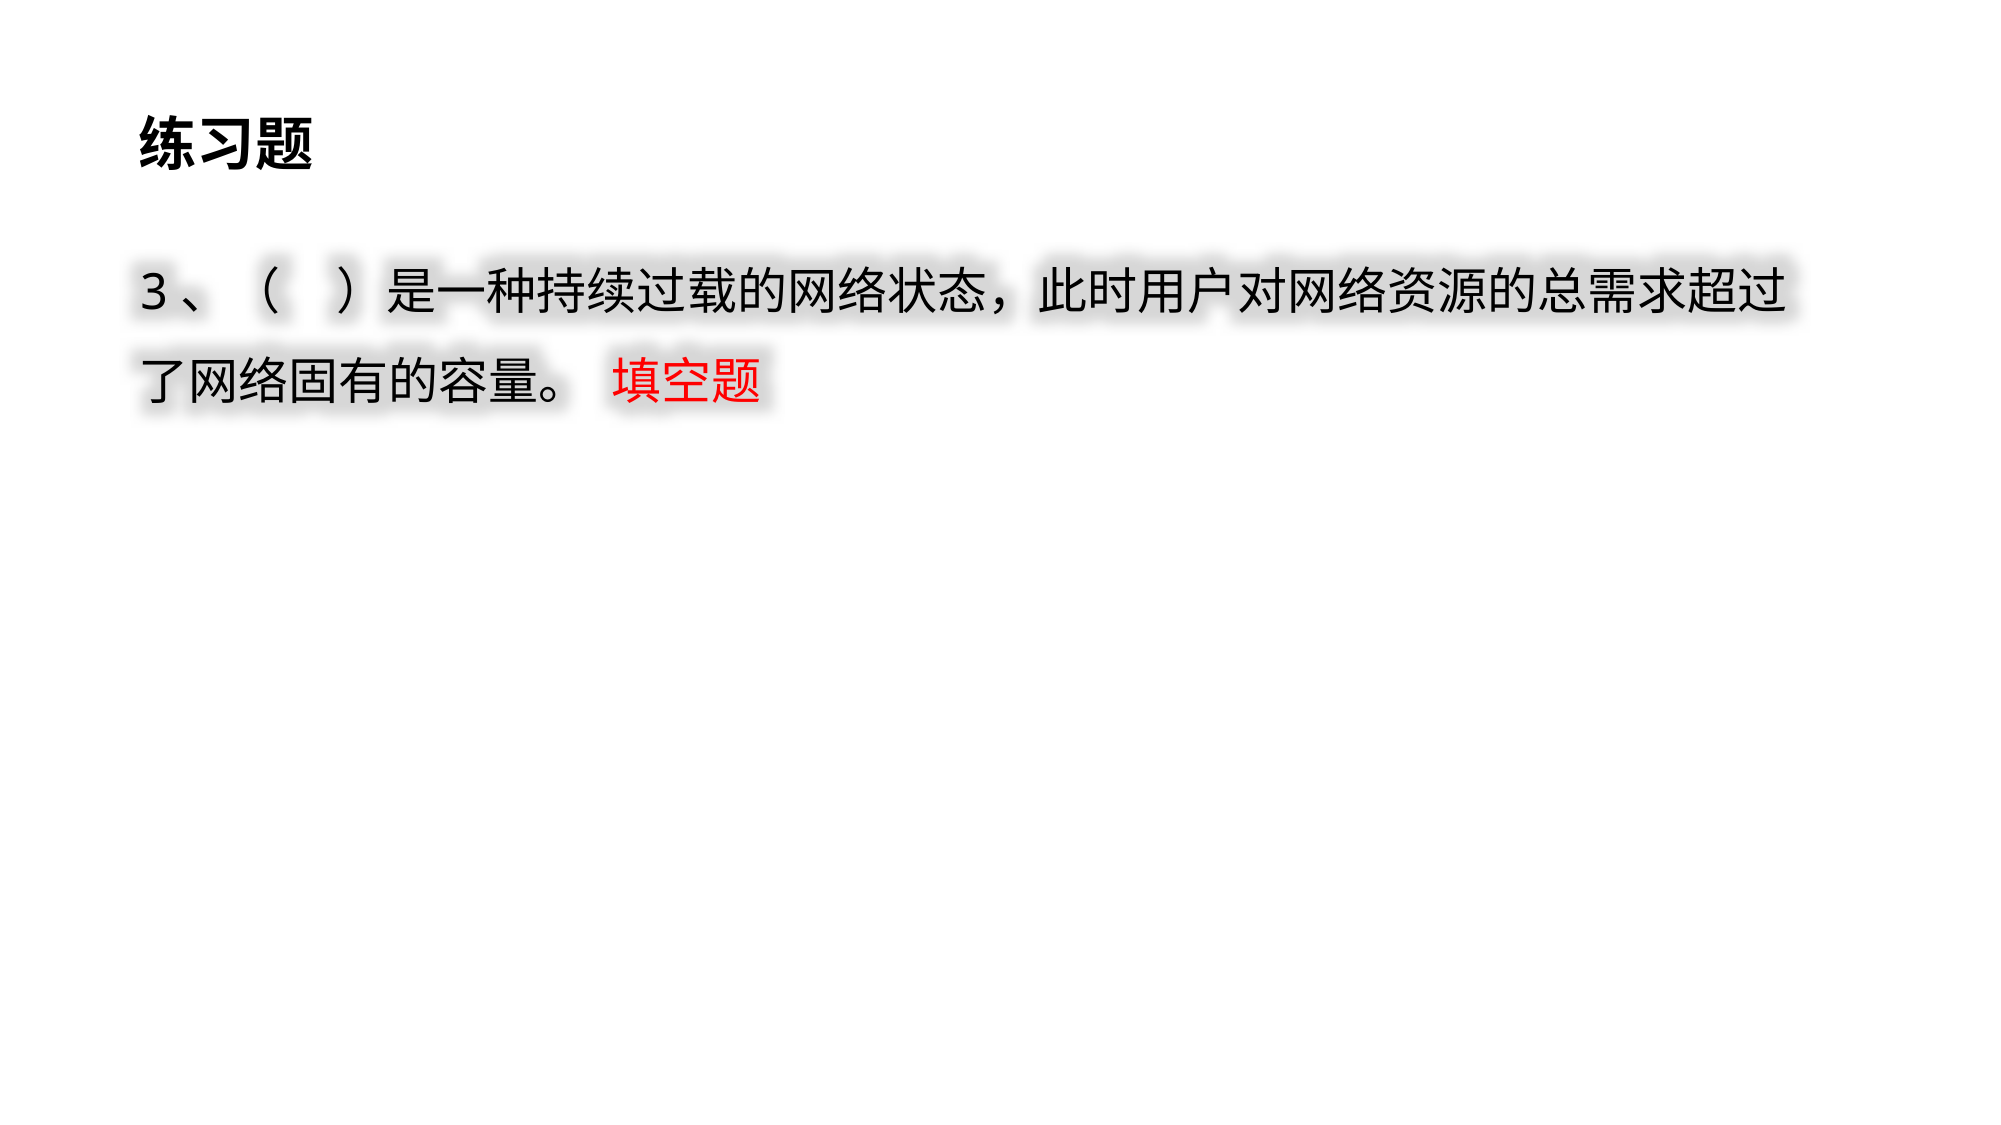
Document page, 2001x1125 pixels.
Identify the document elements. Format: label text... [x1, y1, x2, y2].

text_box 3、（ ）是一种持续过载的网络状态，此时用户对网络资源的总需求超过了网络固有的容量。 填空题 [120, 219, 1839, 1047]
text_box 练习题 [120, 97, 1568, 187]
